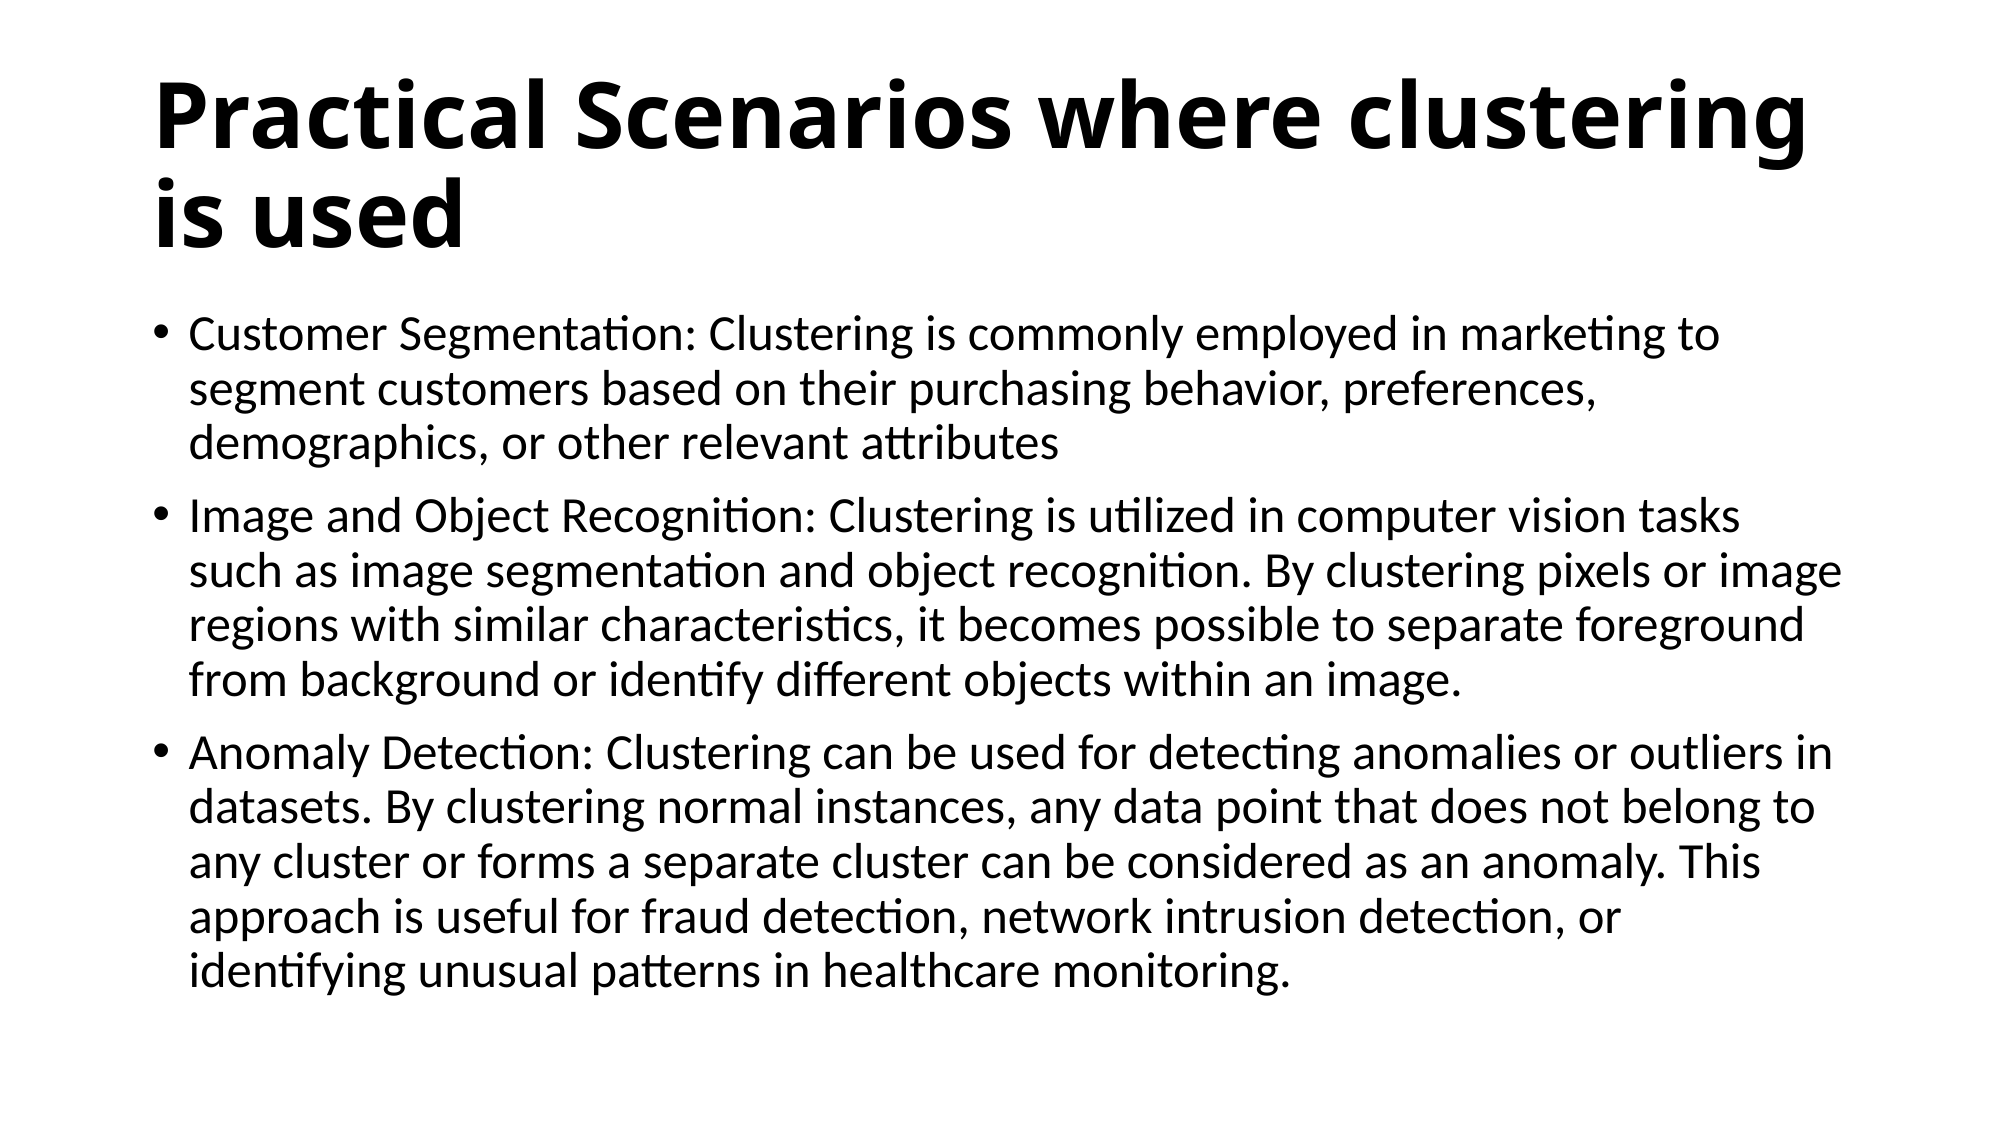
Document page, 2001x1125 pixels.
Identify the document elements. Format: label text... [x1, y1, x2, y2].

title Practical Scenarios where clustering is used [137, 59, 1863, 278]
list Customer Segmentation: Clustering is commonly employed in marketing to segment customers based on their purchasing behavior, preferences, demographics, or other relevant attributes Image and Object Recognition: Clustering is utilized in computer vision tasks such as image segmentation and object recognition. By clustering pixels or image regions with similar characteristics, it becomes possible to separate foreground from background or identify different objects within an image. Anomaly Detection: Clustering can be used for detecting anomalies or outliers in datasets. By clustering normal instances, any data point that does not belong to any cluster or forms a separate cluster can be considered as an anomaly. This approach is useful for fraud detection, network intrusion detection, or identifying unusual patterns in healthcare monitoring. [137, 299, 1863, 1014]
